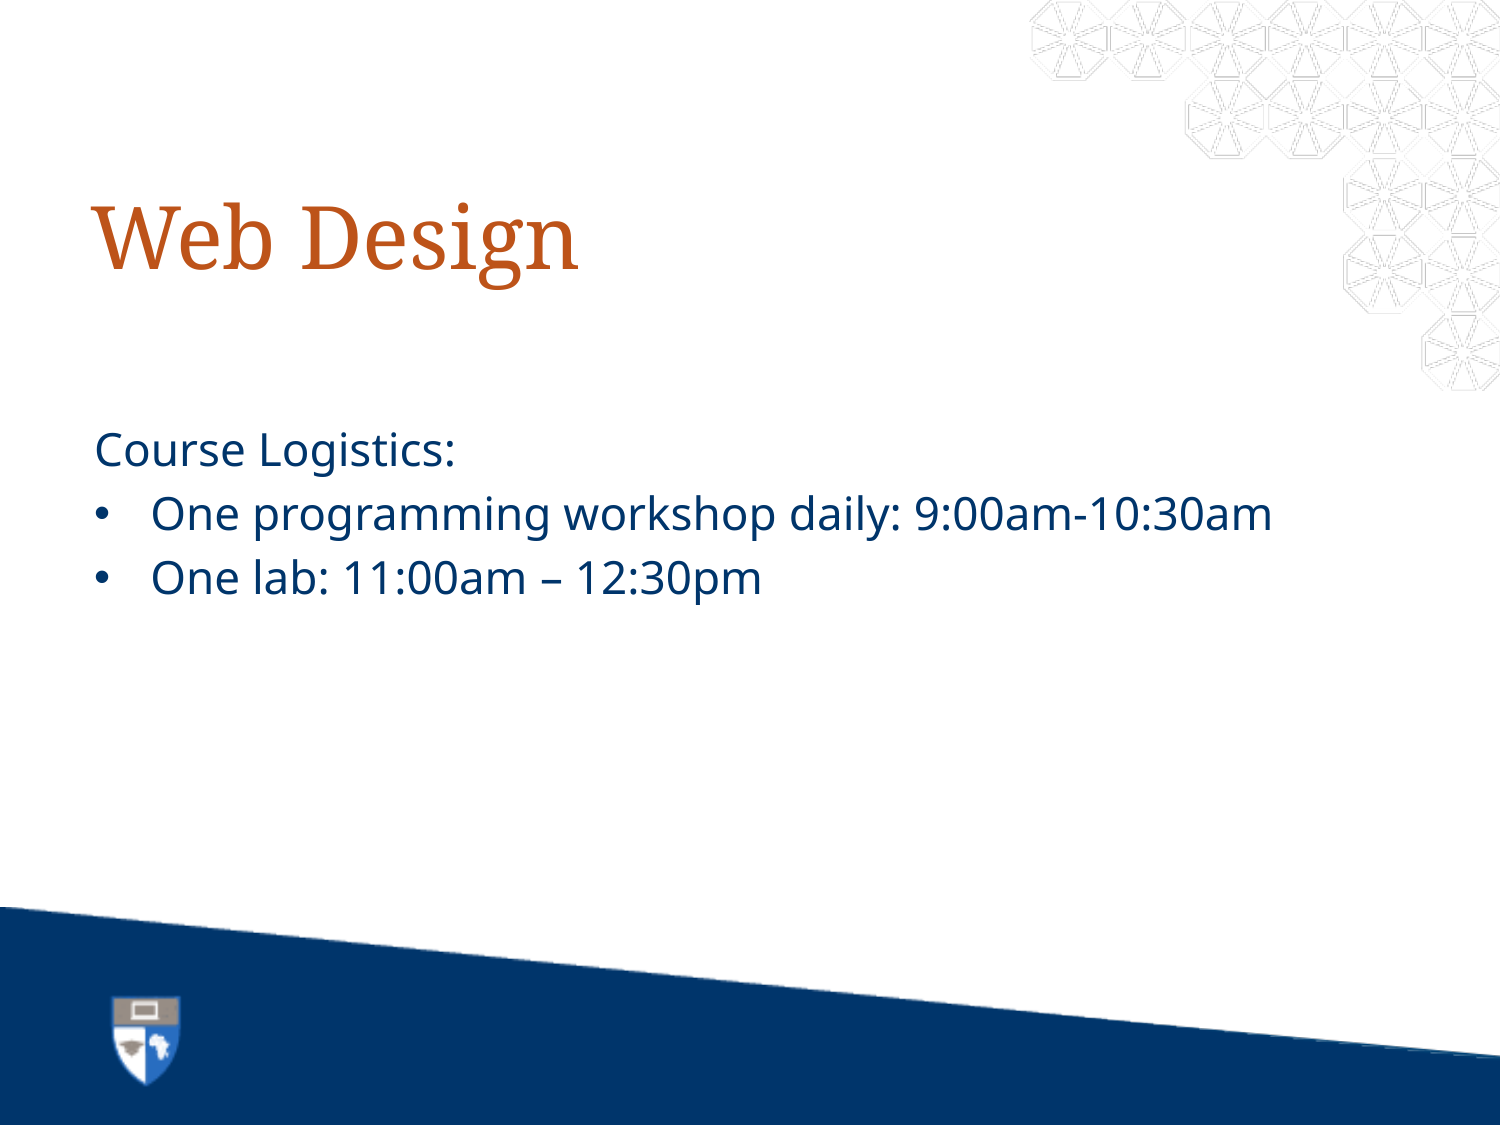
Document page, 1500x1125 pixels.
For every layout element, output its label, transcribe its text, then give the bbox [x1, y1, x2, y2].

title Web Design [75, 141, 1153, 329]
picture [0, 907, 1500, 1125]
list Course Logistics: One programming workshop daily: 9:00am-10:30am One lab: 11:00am – 12:30pm [79, 413, 1349, 839]
